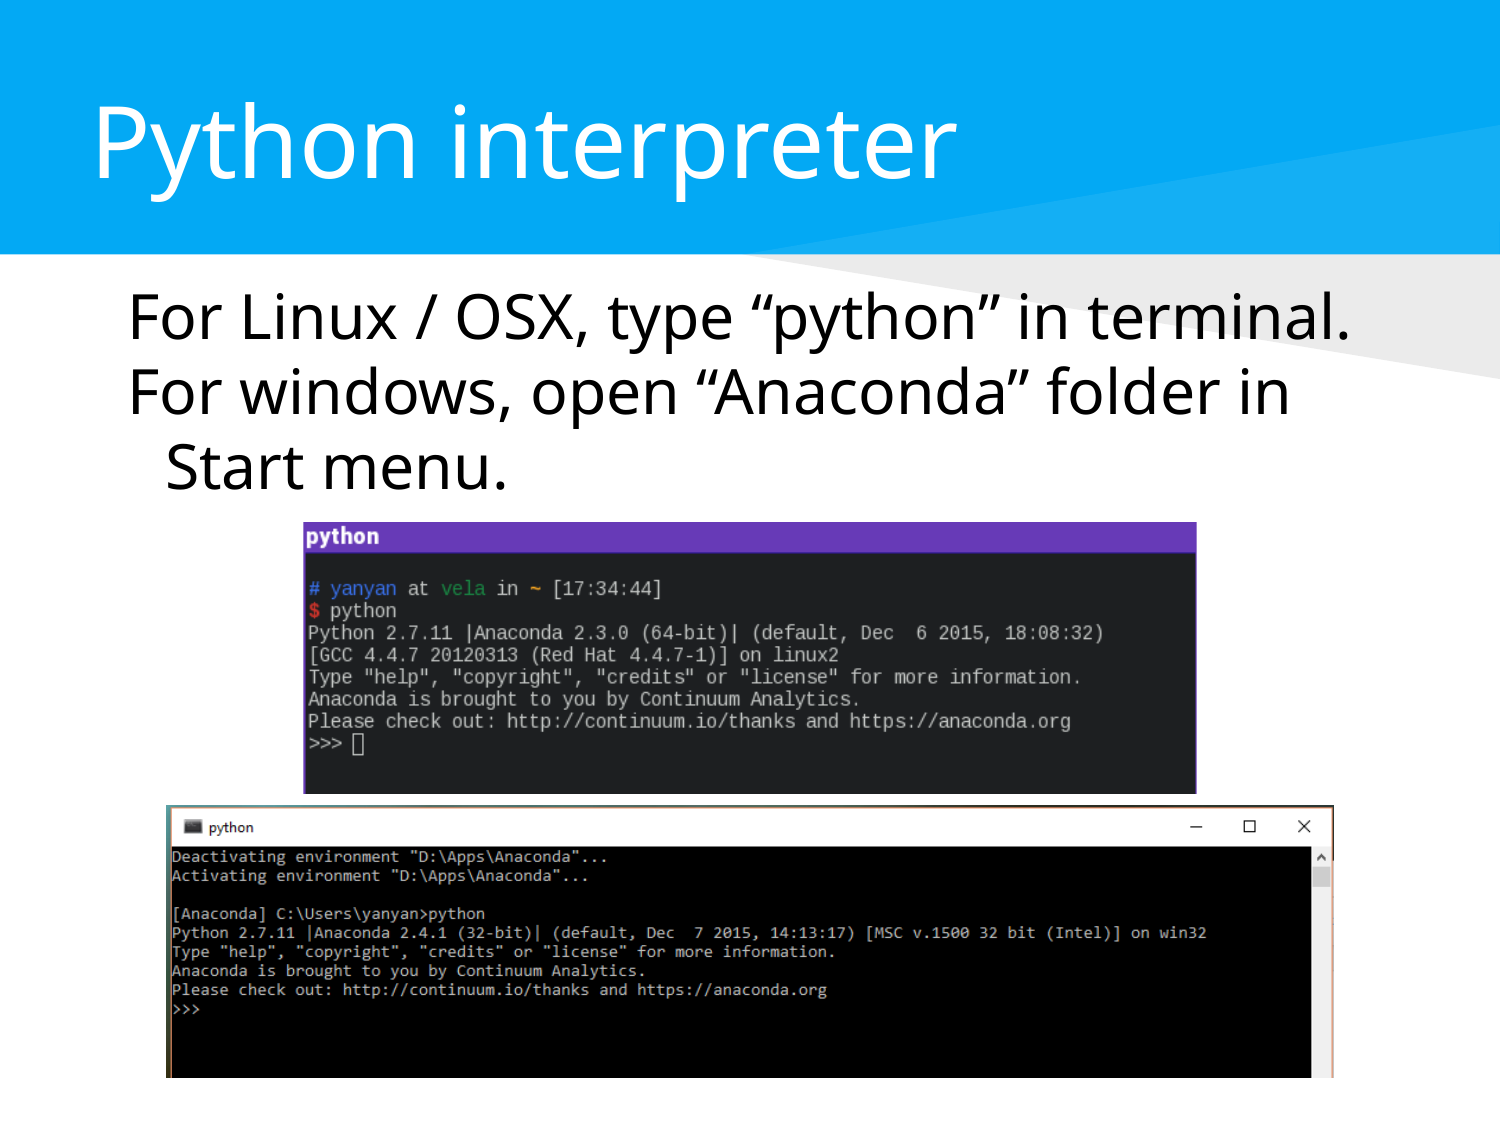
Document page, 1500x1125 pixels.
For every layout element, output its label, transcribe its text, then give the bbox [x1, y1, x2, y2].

title Python interpreter [75, 45, 1425, 233]
picture [302, 521, 1197, 794]
picture [165, 805, 1335, 1078]
list For Linux / OSX, type “python” in terminal. For windows, open “Anaconda” folder in Start menu. [75, 262, 1425, 1078]
